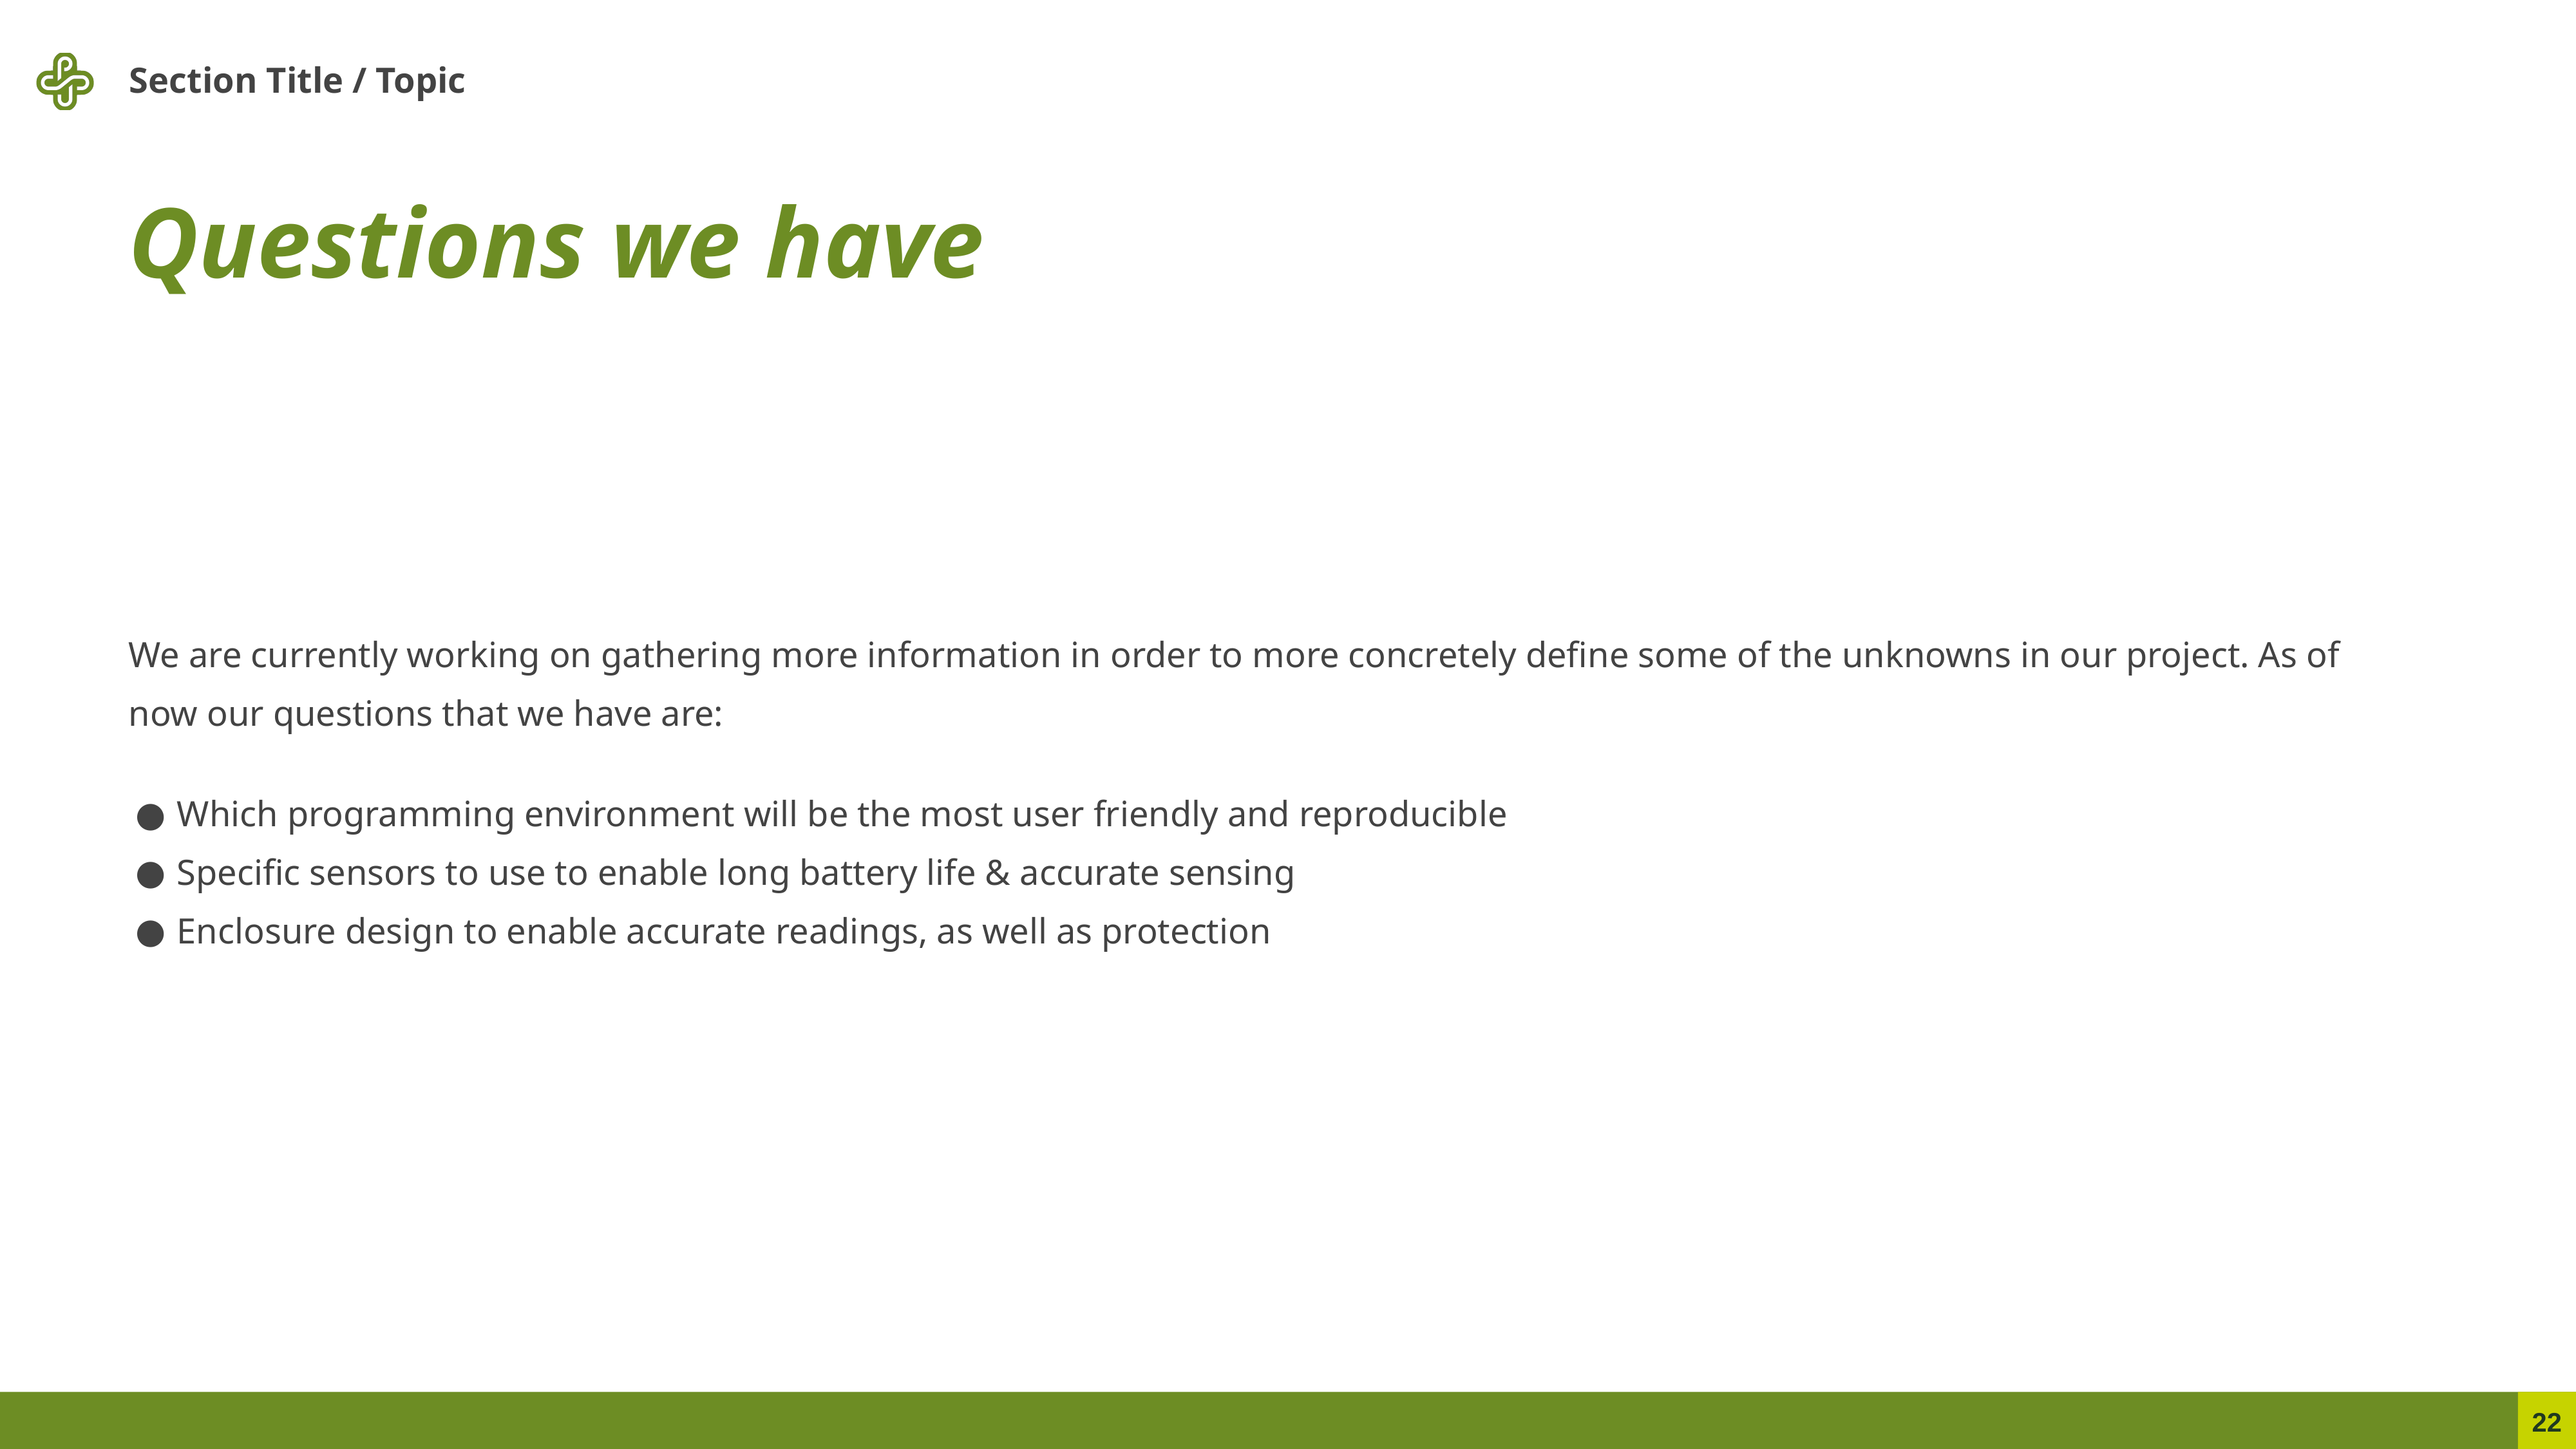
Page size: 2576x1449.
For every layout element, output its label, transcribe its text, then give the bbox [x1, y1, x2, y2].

text_box ‹#› [2517, 1392, 2576, 1449]
picture [35, 52, 95, 111]
text_box [0, 1392, 2517, 1449]
text_box Questions we have [128, 204, 2442, 471]
text_box Section Title / Topic [129, 58, 983, 100]
text_box We are currently working on gathering more information in order to more concretely define some of the unknowns in our project. As of now our questions that we have are: Which programming environment will be the most user friendly and reproducible Specific sensors to use to enable long battery life & accurate sensing Enclosure design to enable accurate readings, as well as protection [128, 616, 2419, 1063]
